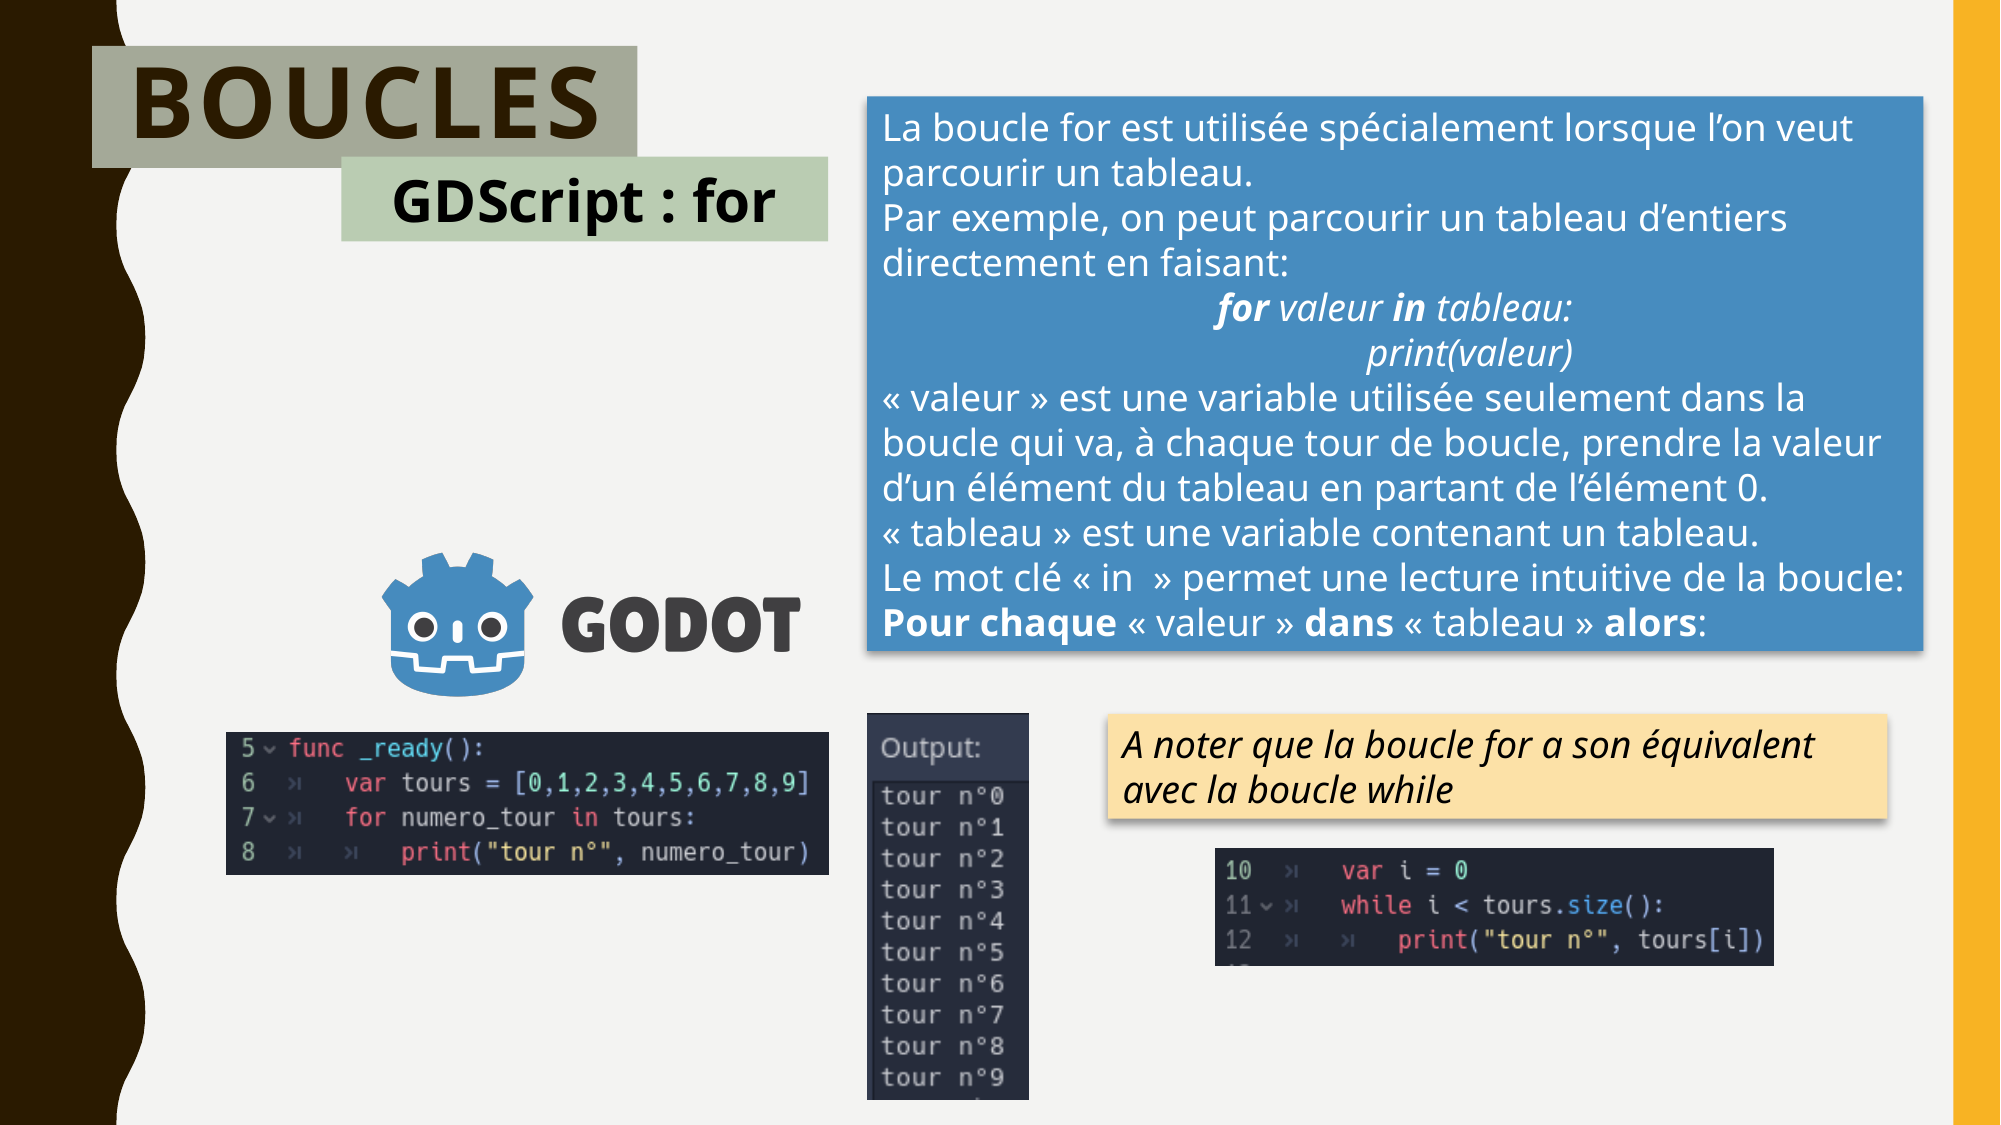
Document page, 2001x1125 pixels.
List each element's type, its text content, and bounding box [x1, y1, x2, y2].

picture [867, 713, 1029, 1100]
text_box GDScript : for [341, 156, 829, 242]
picture [1215, 848, 1774, 966]
title Boucles [92, 45, 638, 168]
text_box A noter que la boucle for a son équivalent avec la boucle while [1107, 713, 1888, 819]
picture [378, 549, 804, 700]
text_box La boucle for est utilisée spécialement lorsque l’on veut parcourir un tableau. Par exemple, on peut parcourir un tableau d’entiers directement en faisant: for valeur in tableau: print(valeur) « valeur » est une variable utilisée seulement dans la boucle qui va, à chaque tour de boucle, prendre la valeur d’un élément du tableau en partant de l’élément 0. « tableau » est une variable contenant un tableau. Le mot clé « in » permet une lecture intuitive de la boucle: Pour chaque « valeur » dans « tableau » alors: [867, 96, 1924, 651]
picture [226, 732, 829, 875]
